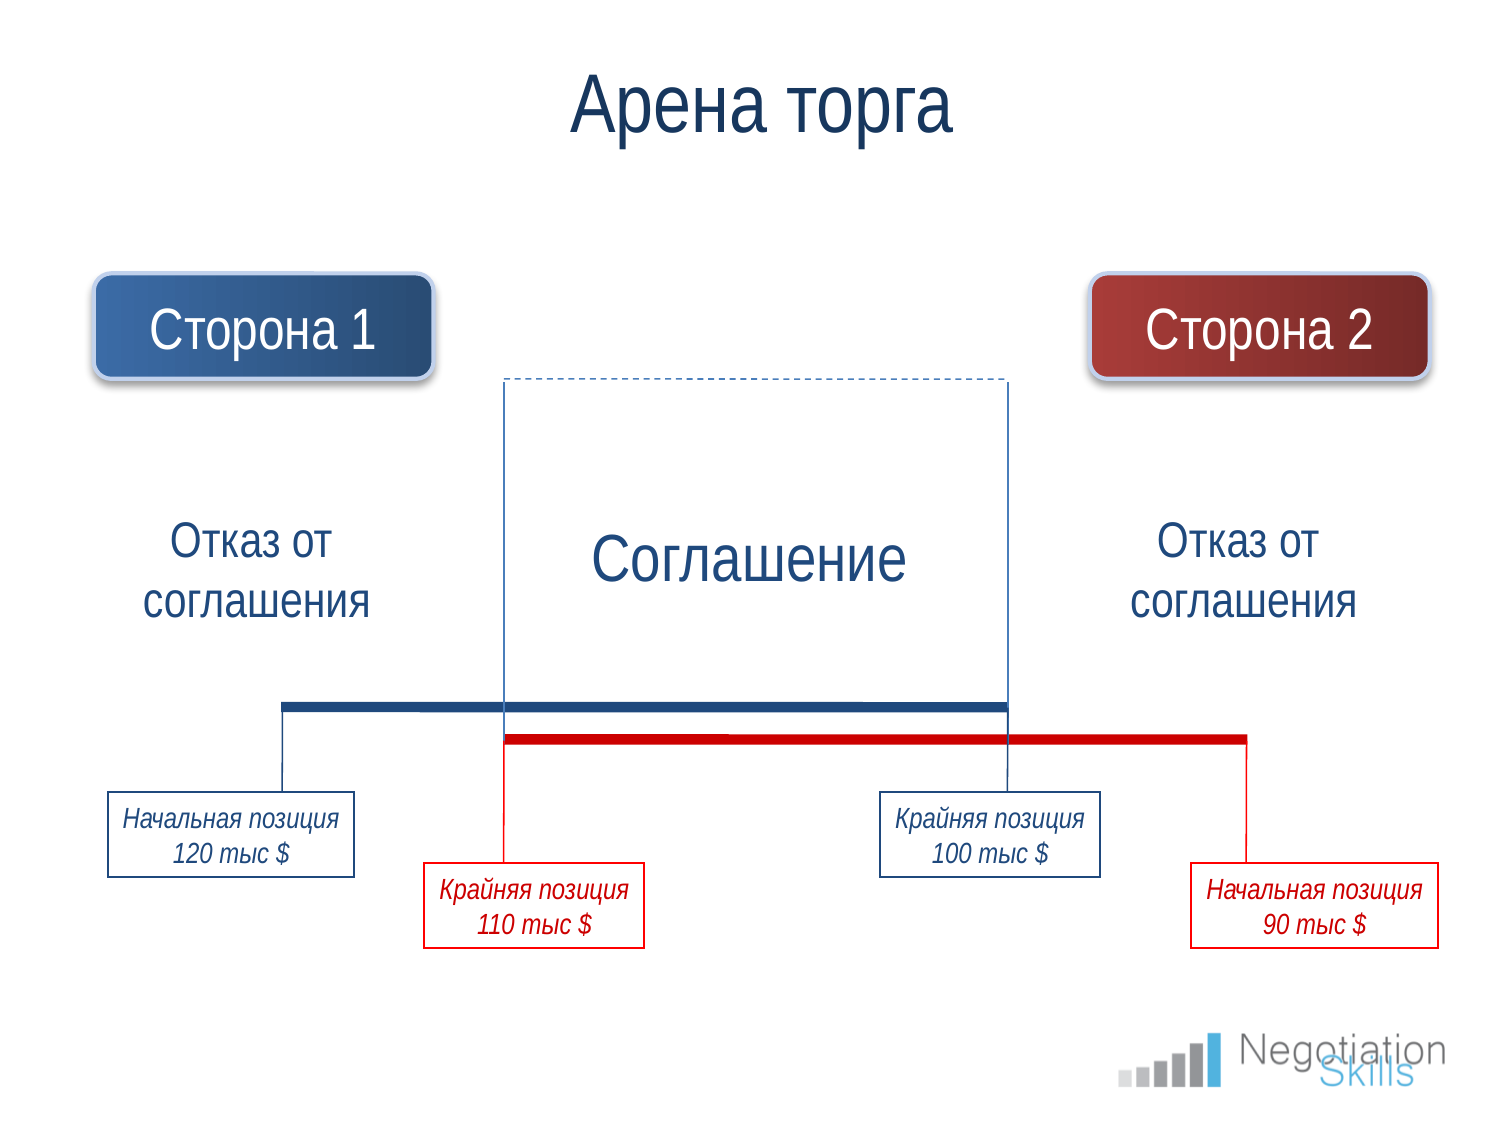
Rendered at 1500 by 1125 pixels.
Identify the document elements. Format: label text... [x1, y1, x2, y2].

picture [1116, 1032, 1447, 1090]
text_box Отказ от соглашения [1115, 500, 1373, 636]
text_box Сторона 2 [1087, 271, 1432, 381]
text_box Начальная позиция 120 тыс $ [107, 791, 355, 877]
text_box Крайняя позиция 110 тыс $ [424, 863, 645, 948]
text_box Отказ от соглашения [127, 500, 386, 636]
text_box Крайняя позиция 100 тыс $ [880, 791, 1100, 877]
title Арена торга [117, 46, 1407, 153]
text_box Начальная позиция 90 тыс $ [1191, 863, 1438, 948]
text_box Соглашение [576, 507, 923, 603]
text_box Сторона 1 [91, 271, 436, 381]
